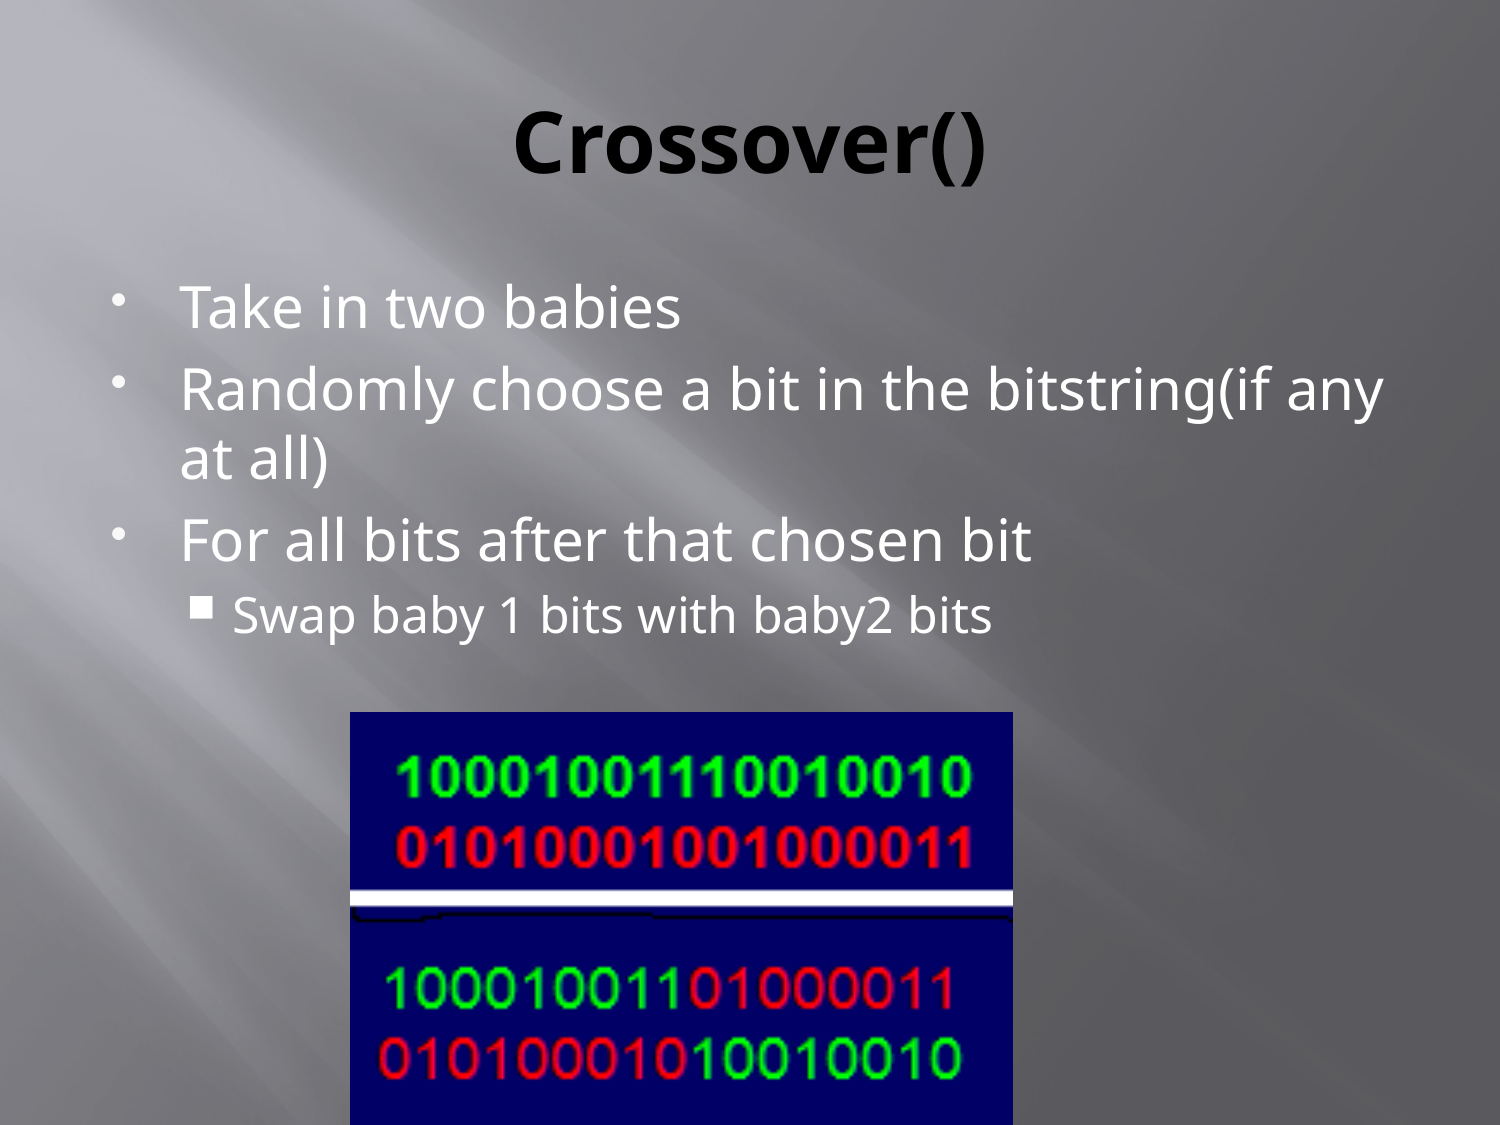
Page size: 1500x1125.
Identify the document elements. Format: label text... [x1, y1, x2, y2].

list Take in two babies Randomly choose a bit in the bitstring(if any at all) For all bits after that chosen bit Swap baby 1 bits with baby2 bits [75, 262, 1425, 1035]
title Crossover() [75, 45, 1425, 233]
picture [349, 712, 1013, 1125]
